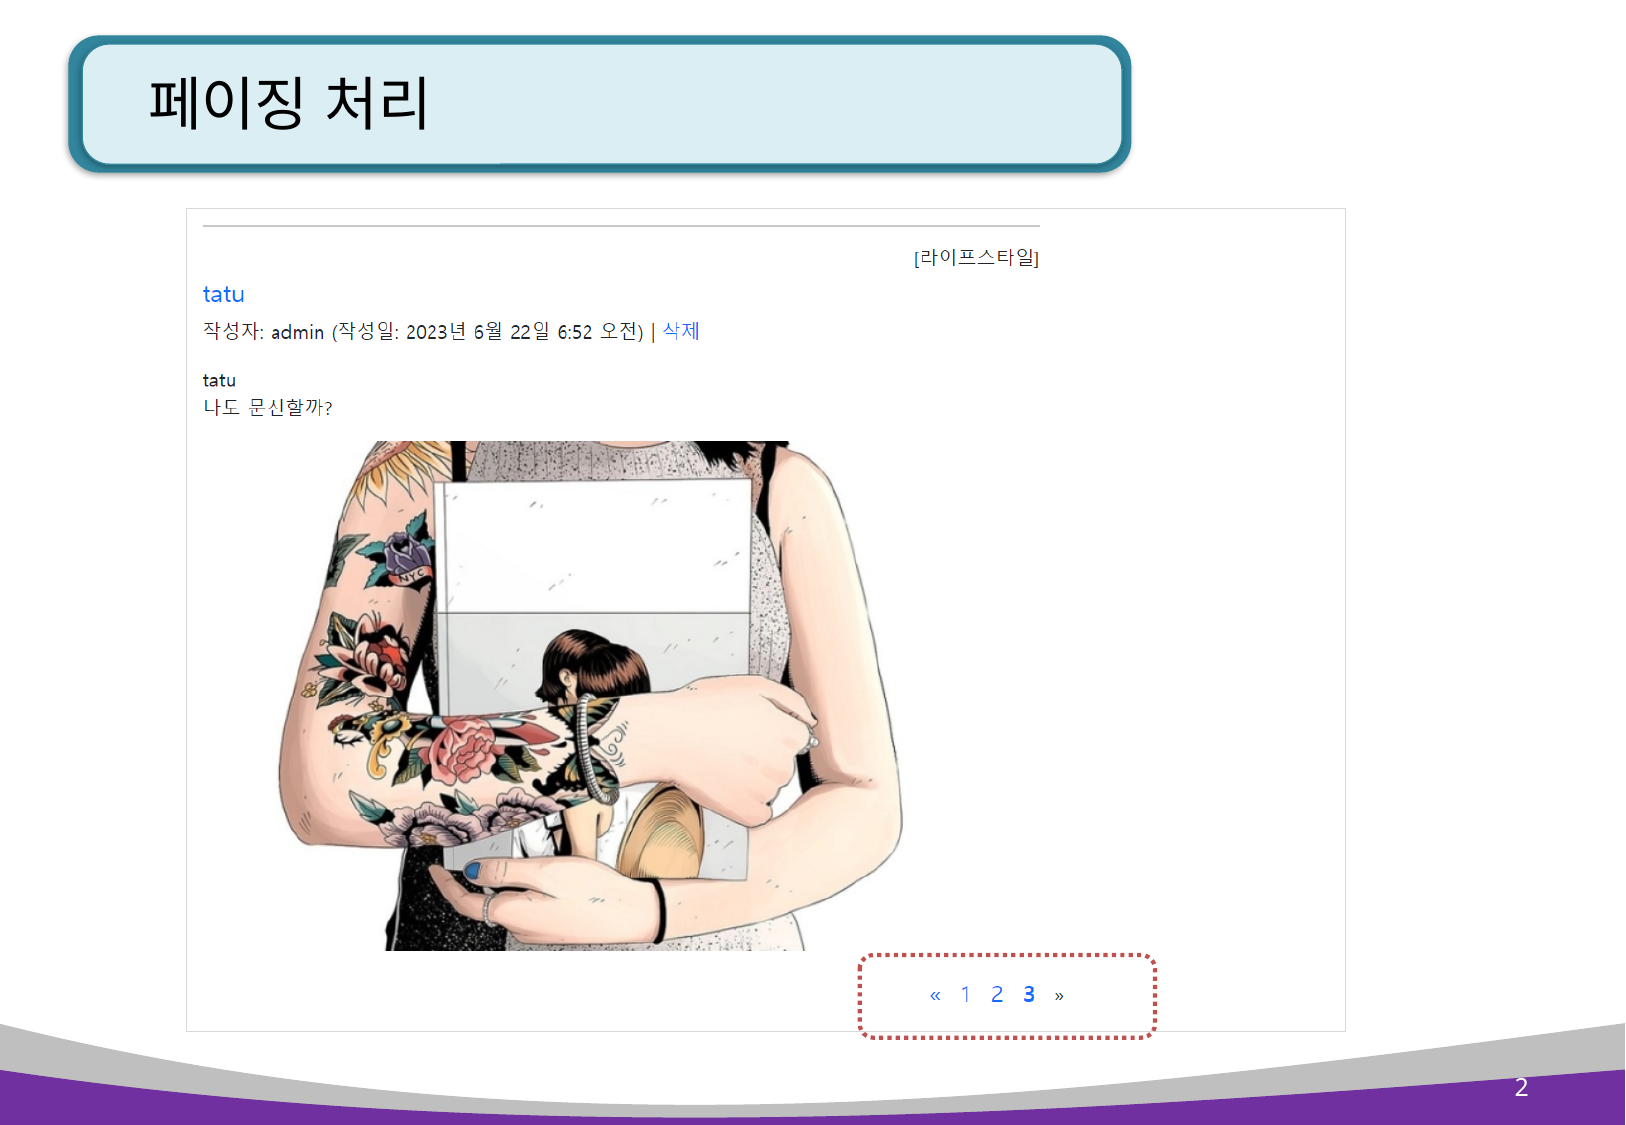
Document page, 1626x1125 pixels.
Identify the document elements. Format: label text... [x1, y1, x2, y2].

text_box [186, 207, 1347, 1038]
title 페이징 처리 [103, 32, 1121, 173]
slide_number 2 [1452, 1058, 1544, 1119]
